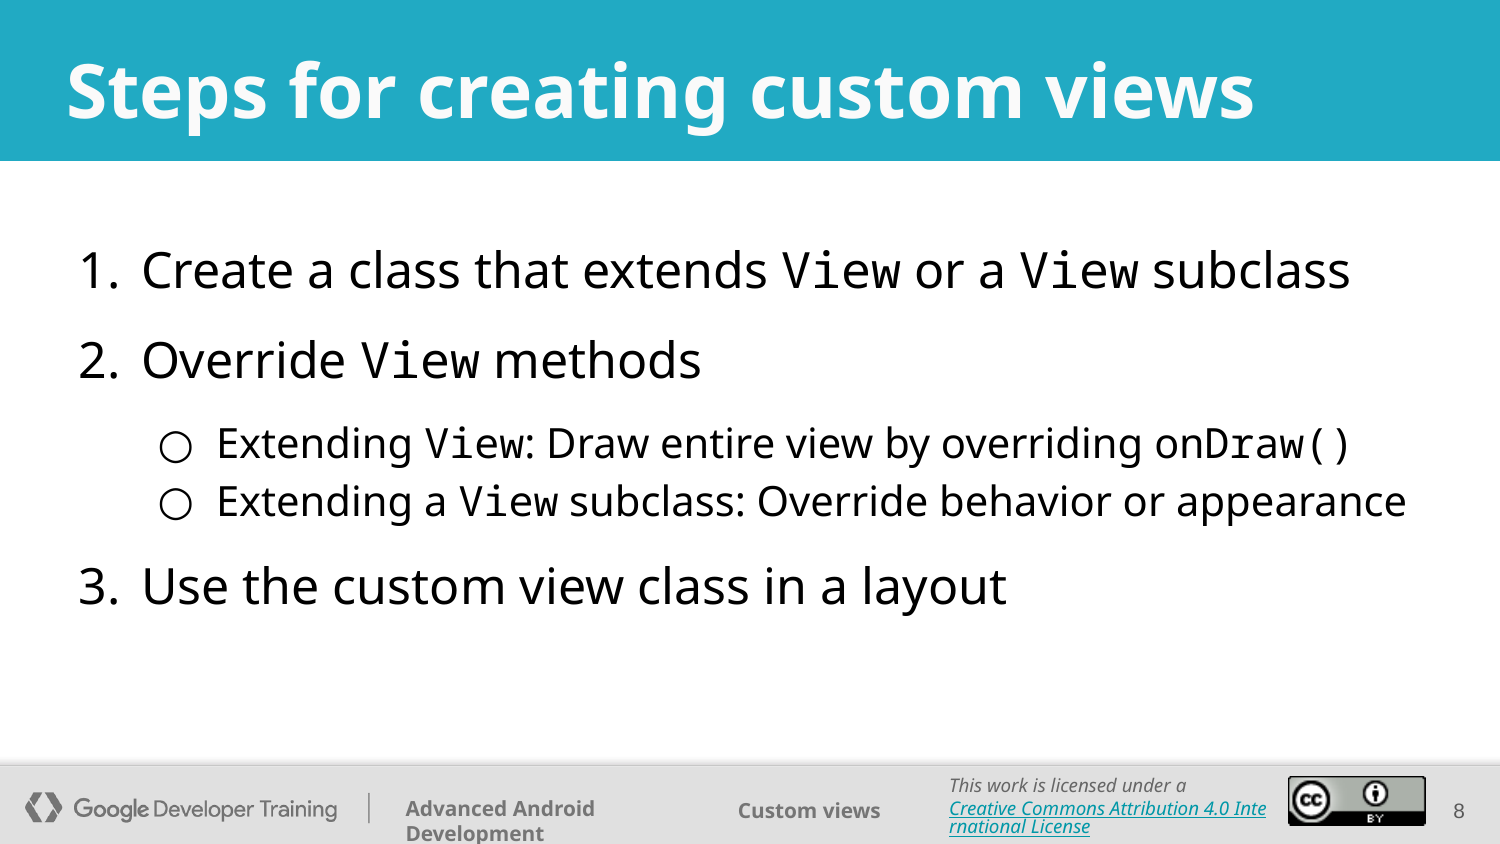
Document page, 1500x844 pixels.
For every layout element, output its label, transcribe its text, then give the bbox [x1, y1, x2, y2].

slide_number ‹#› [1389, 777, 1480, 842]
title Steps for creating custom views [51, 28, 1449, 122]
list Create a class that extends View or a View subclass Override View methods Extending View: Draw entire view by overriding onDraw() Extending a View subclass: Override behavior or appearance Use the custom view class in a layout [51, 214, 1449, 737]
picture [0, 161, 1500, 844]
